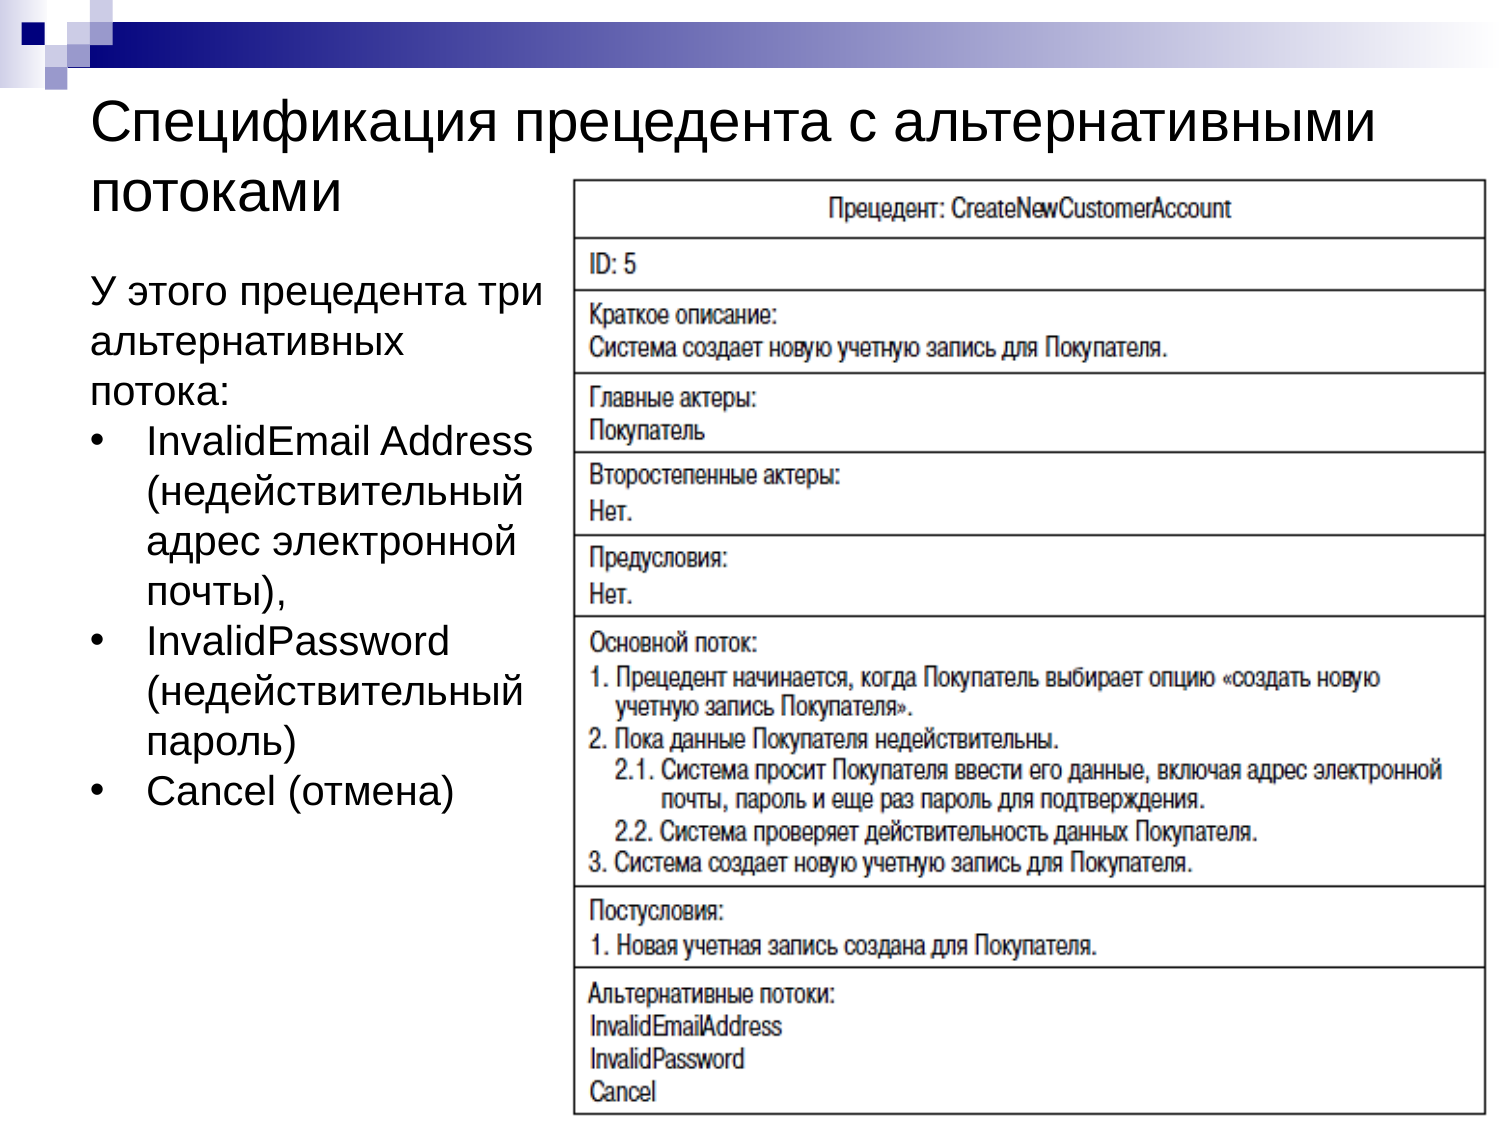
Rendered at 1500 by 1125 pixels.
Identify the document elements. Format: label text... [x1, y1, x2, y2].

picture [566, 170, 1500, 1125]
text_box У этого прецедента три альтернативных потока: InvalidEmail Address (недействительный адрес электронной почты), InvalidPassword (недействительный пароль) Cancel (отмена) [74, 256, 561, 822]
title Спецификация прецедента с альтернативными потоками [75, 75, 1459, 232]
